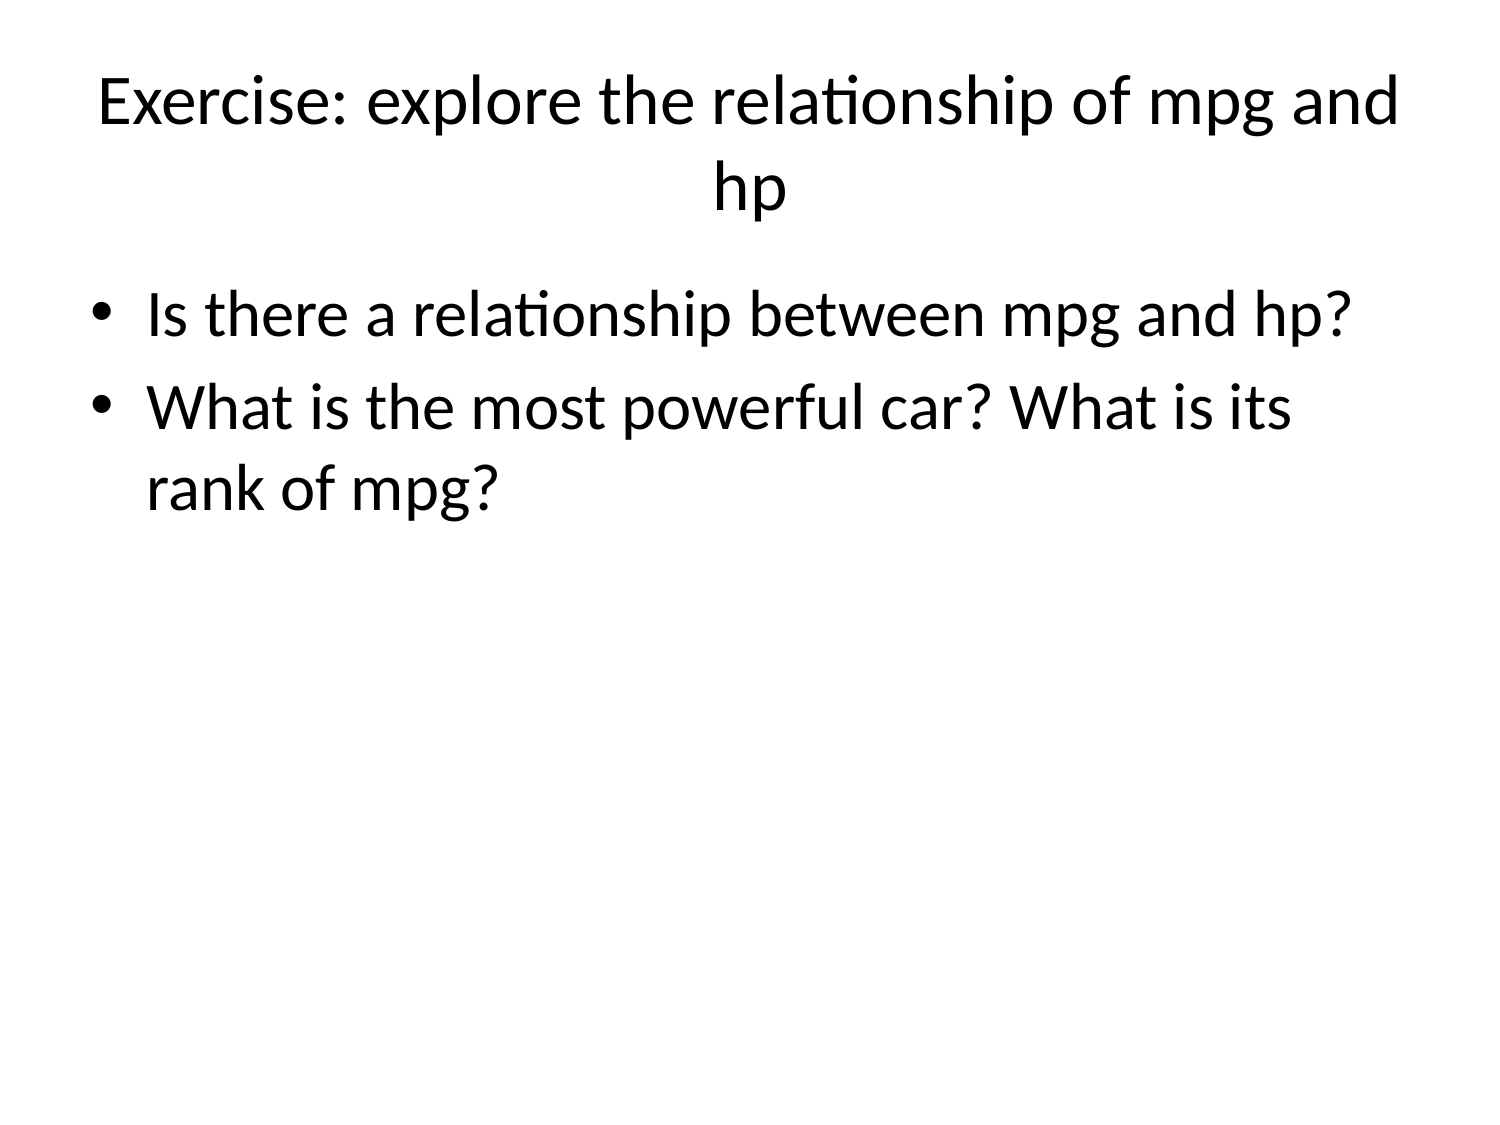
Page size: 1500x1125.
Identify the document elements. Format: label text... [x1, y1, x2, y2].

title Exercise: explore the relationship of mpg and hp [75, 45, 1425, 233]
list Is there a relationship between mpg and hp? What is the most powerful car? What is its rank of mpg? [75, 262, 1425, 1005]
